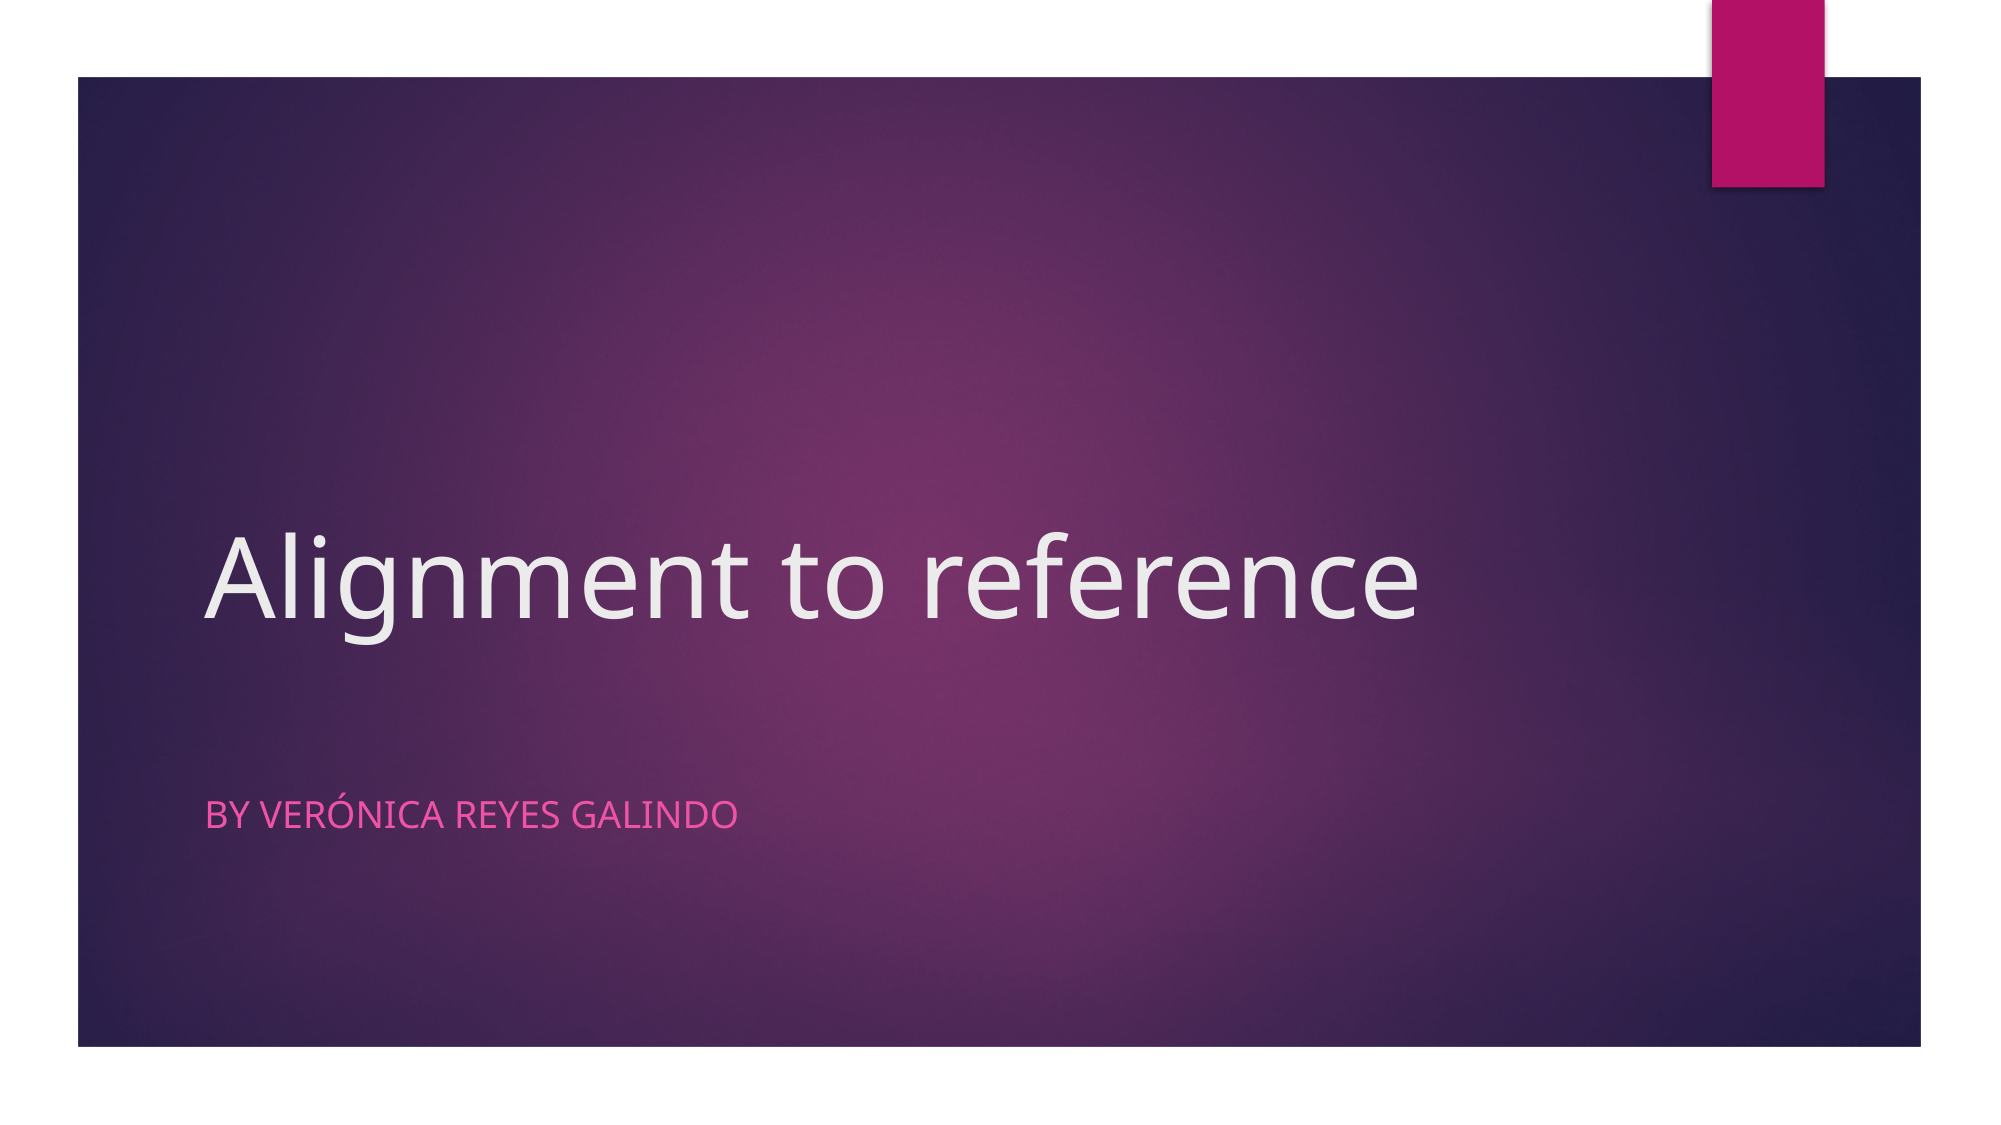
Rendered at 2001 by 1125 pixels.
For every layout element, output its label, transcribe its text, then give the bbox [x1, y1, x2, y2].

title Alignment to reference [189, 344, 1638, 783]
subtitle By Verónica Reyes Galindo [189, 783, 1638, 925]
